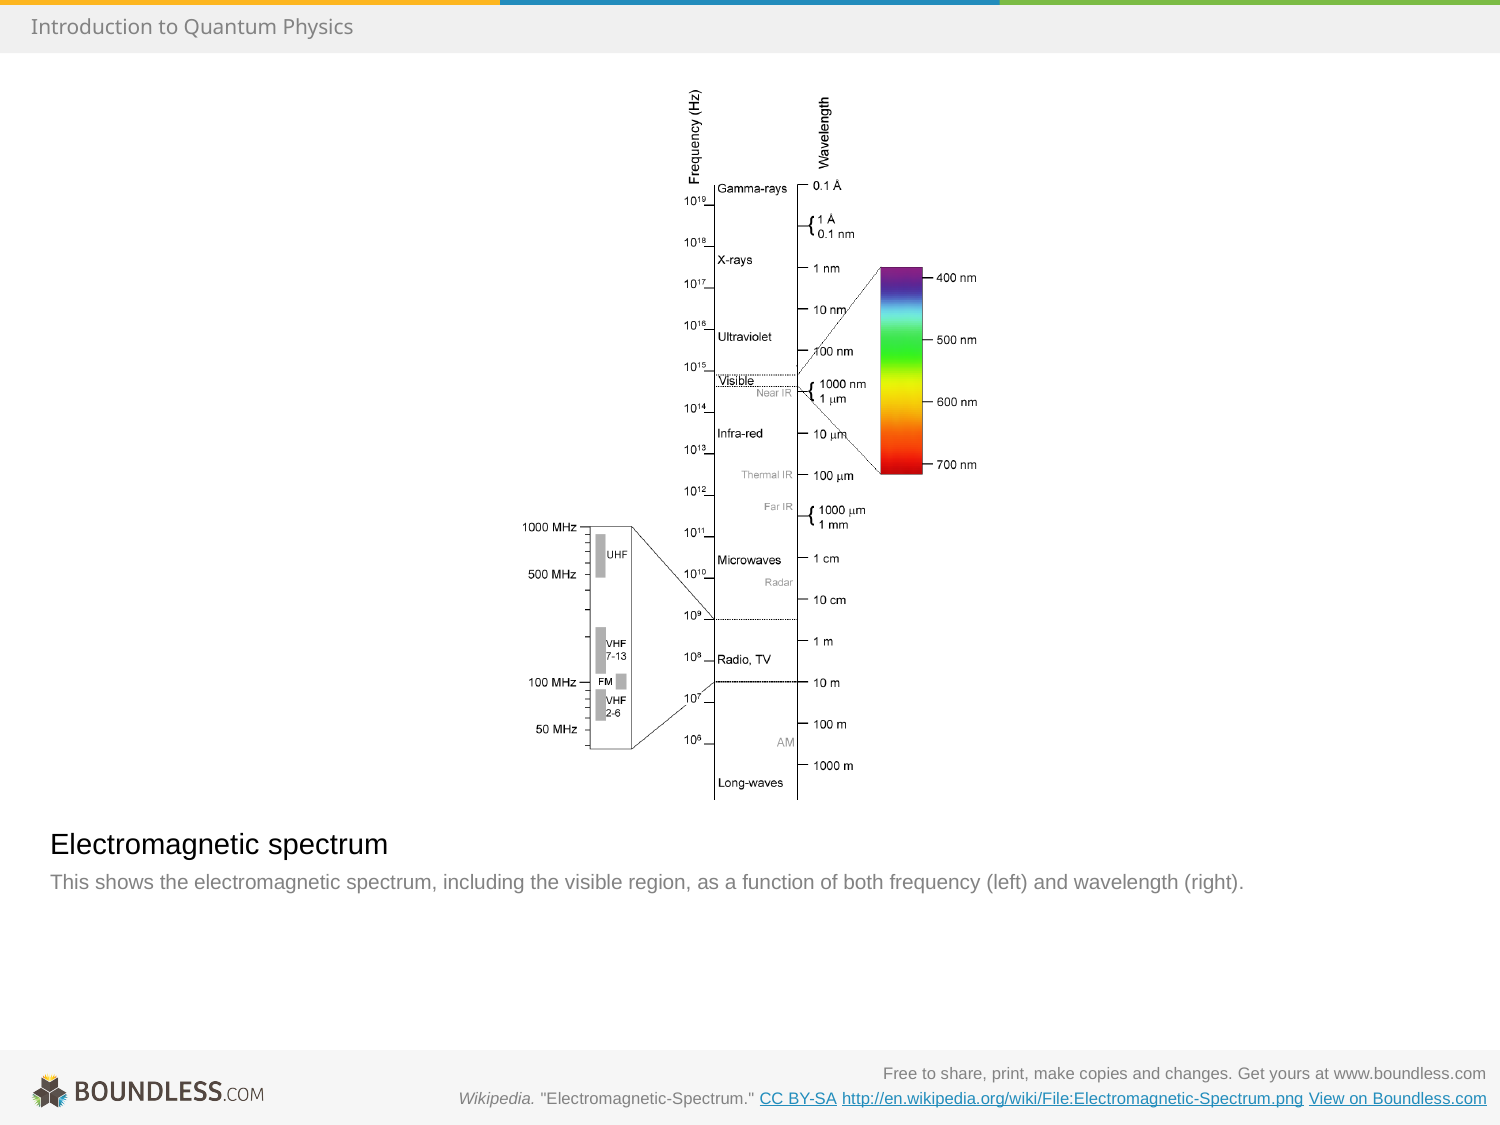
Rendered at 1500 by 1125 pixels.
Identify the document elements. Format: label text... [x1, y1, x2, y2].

text_box Free to share, print, make copies and changes. Get yours at www.boundless.com [649, 1062, 1488, 1087]
list Electromagnetic spectrum This shows the electromagnetic spectrum, including the visible region, as a function of both frequency (left) and wavelength (right). [50, 825, 1450, 1038]
text_box [0, 2, 1500, 54]
picture [515, 87, 985, 801]
text_box Introduction to Quantum Physics [31, 13, 1475, 38]
picture [30, 1072, 265, 1109]
text_box [0, 1050, 1500, 1125]
text_box Wikipedia. "Electromagnetic-Spectrum." CC BY-SA http://en.wikipedia.org/wiki/File:Electromagnetic-Spectrum.png View on Boundless.com [274, 1087, 1488, 1125]
